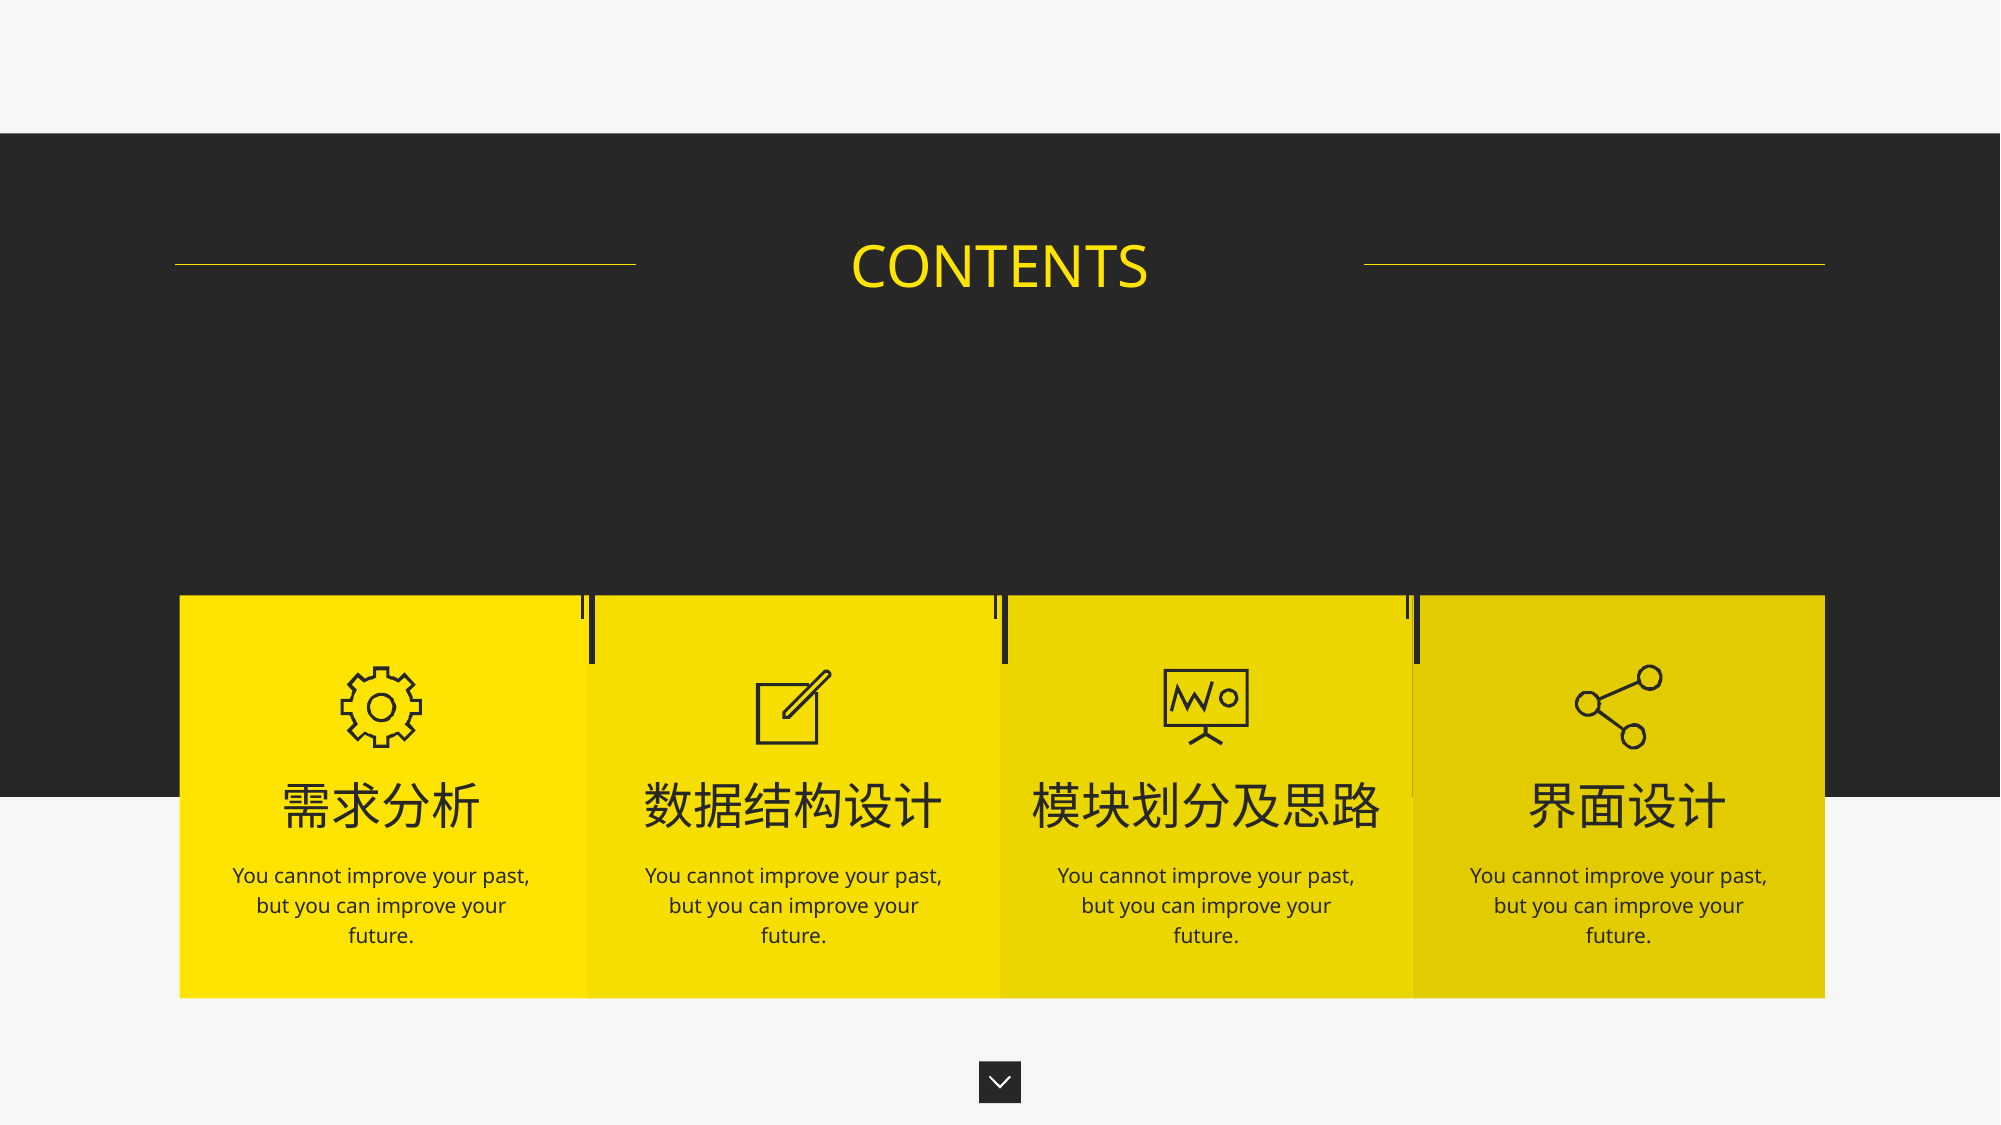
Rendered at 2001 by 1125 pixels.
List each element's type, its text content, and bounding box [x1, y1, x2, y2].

text_box 需求分析 [266, 767, 497, 842]
text_box [1163, 668, 1249, 746]
text_box [1574, 664, 1663, 750]
text_box You cannot improve your past, but you can improve your future. [206, 850, 557, 955]
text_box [995, 595, 1005, 664]
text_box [582, 595, 593, 664]
text_box [999, 594, 1411, 999]
text_box [1411, 594, 1826, 999]
text_box CONTENTS [835, 221, 1165, 307]
text_box You cannot improve your past, but you can improve your future. [1443, 850, 1794, 955]
text_box 数据结构设计 [628, 767, 959, 842]
text_box [0, 132, 2000, 798]
text_box 模块划分及思路 [1016, 767, 1397, 842]
text_box [340, 666, 422, 748]
text_box [755, 669, 832, 745]
text_box [179, 594, 586, 999]
text_box 界面设计 [1512, 767, 1743, 842]
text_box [979, 1061, 1021, 1104]
text_box You cannot improve your past, but you can improve your future. [618, 850, 969, 955]
text_box [586, 594, 999, 999]
text_box You cannot improve your past, but you can improve your future. [1031, 850, 1382, 955]
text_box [1407, 595, 1418, 664]
